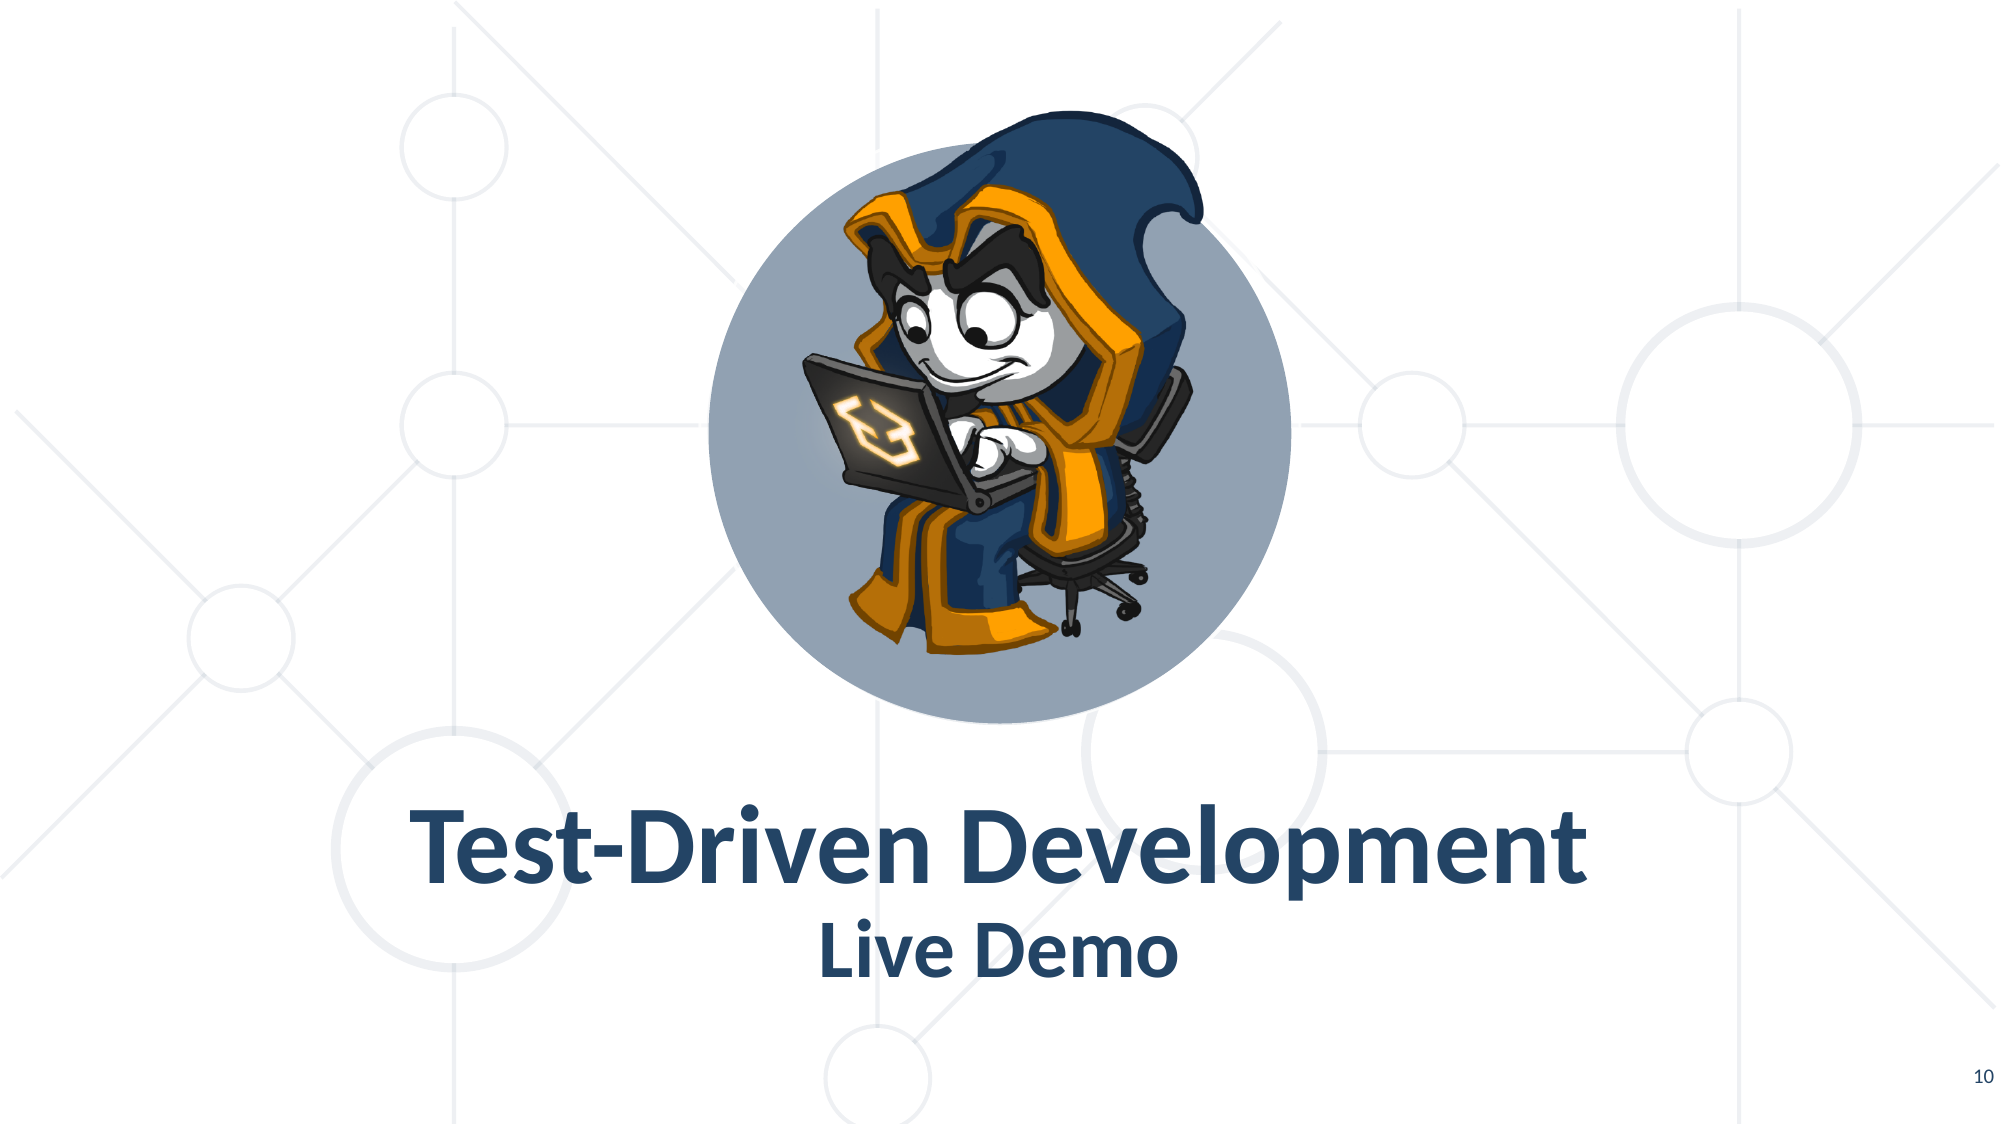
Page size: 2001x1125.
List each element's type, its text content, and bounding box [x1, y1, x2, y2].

picture [725, 57, 1238, 687]
list Test-Driven Development [100, 771, 1900, 898]
slide_number 10 [1929, 1049, 2000, 1100]
list Live Demo [100, 900, 1900, 983]
